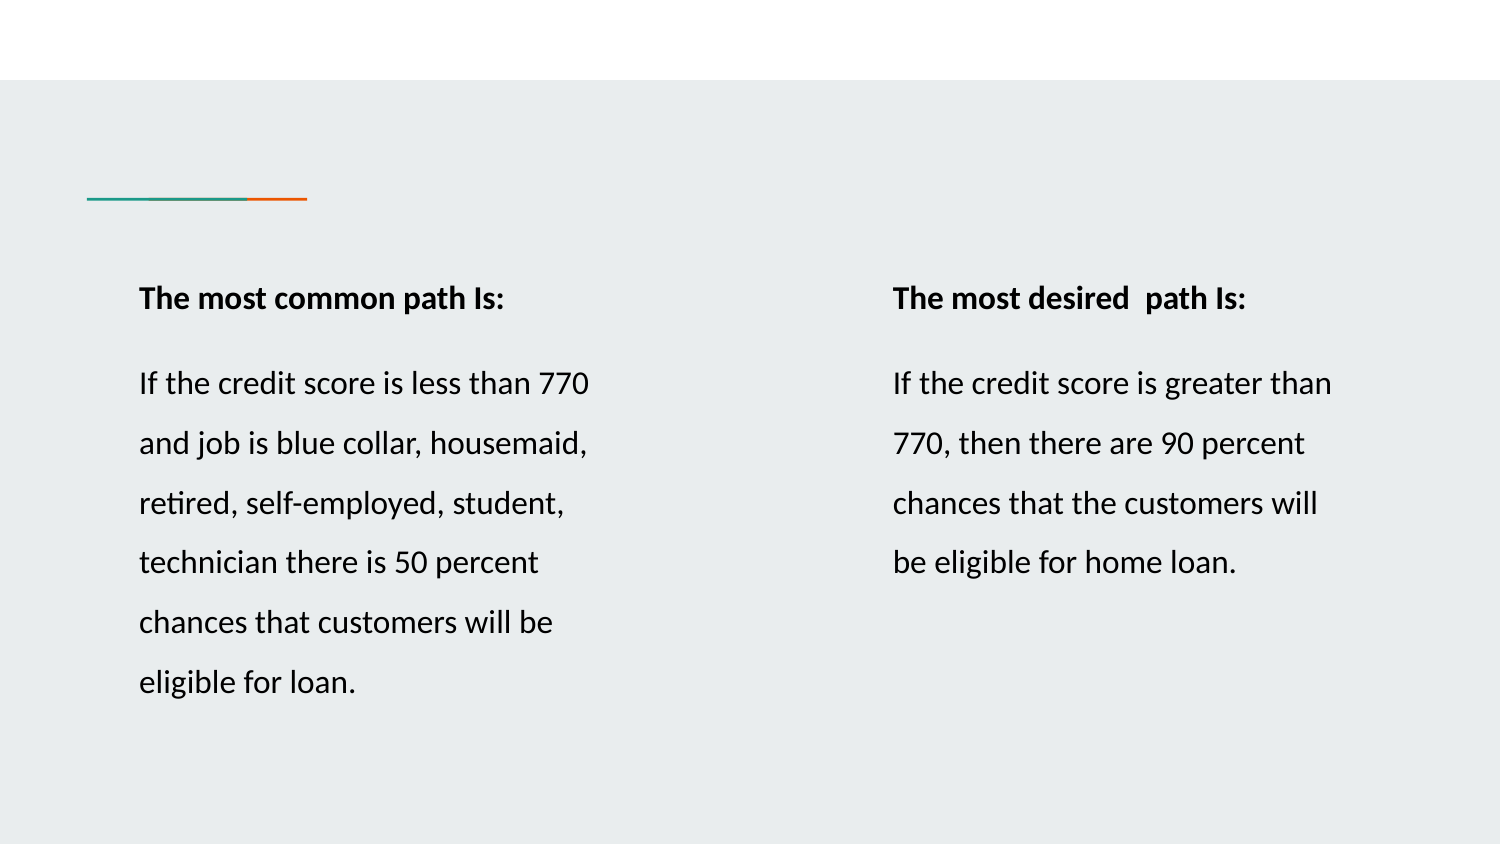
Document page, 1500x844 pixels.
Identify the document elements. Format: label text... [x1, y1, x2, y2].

text_box The most desired path Is: If the credit score is greater than 770, then there are 90 percent chances that the customers will be eligible for home loan. [877, 255, 1371, 748]
text_box The most common path Is: If the credit score is less than 770 and job is blue collar, housemaid, retired, self-employed, student, technician there is 50 percent chances that customers will be eligible for loan. [124, 255, 649, 748]
